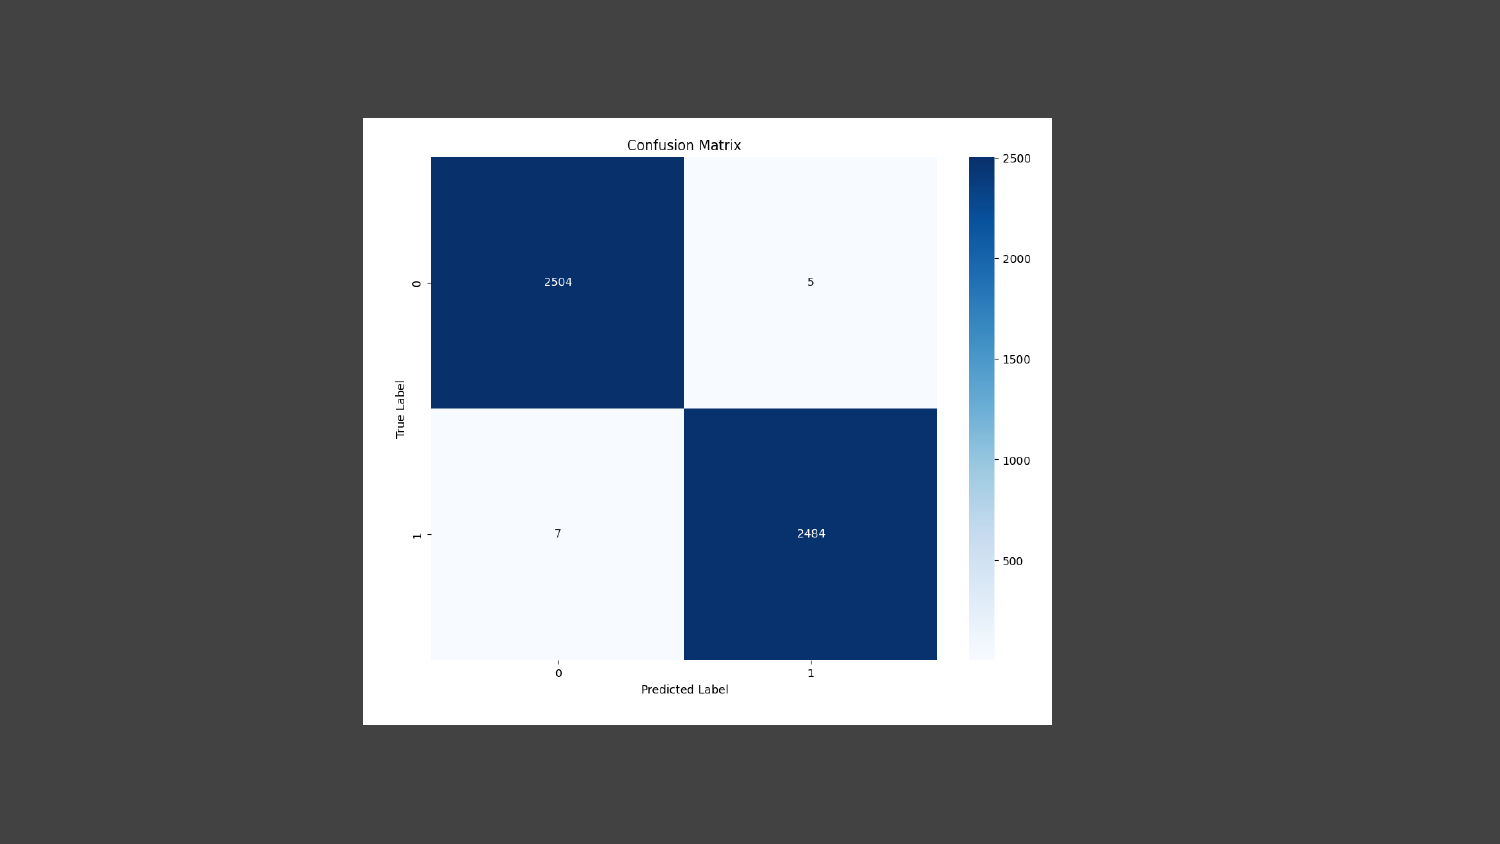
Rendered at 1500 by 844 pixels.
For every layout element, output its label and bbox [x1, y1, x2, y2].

picture [363, 118, 1053, 726]
